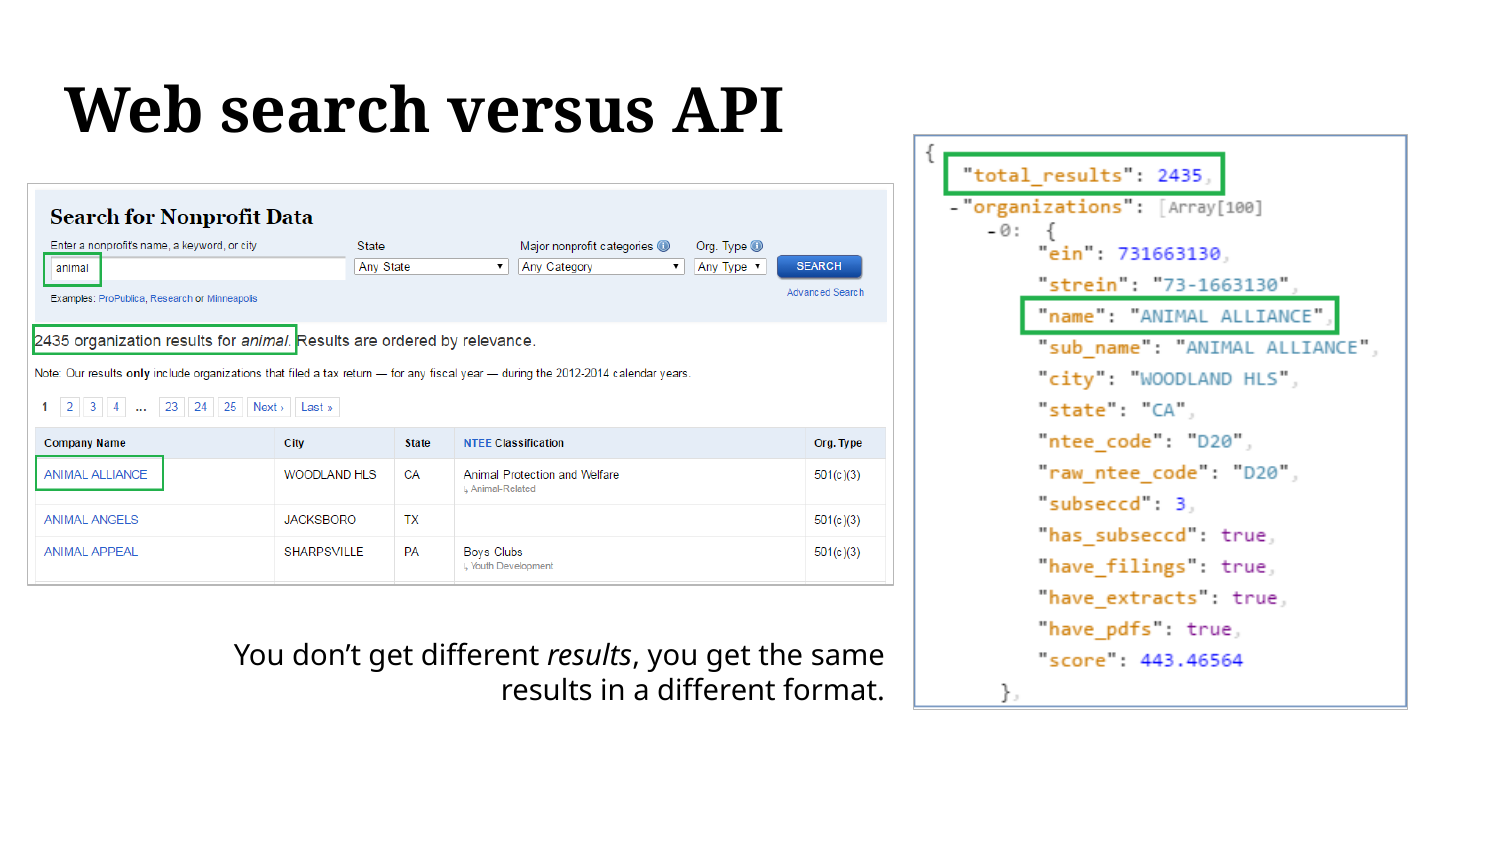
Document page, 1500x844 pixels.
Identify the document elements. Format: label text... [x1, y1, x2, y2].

picture [28, 183, 894, 585]
title Web search versus API [49, 55, 1448, 160]
text_box You don’t get different results, you get the same results in a different format. [189, 621, 901, 754]
picture [914, 134, 1407, 709]
